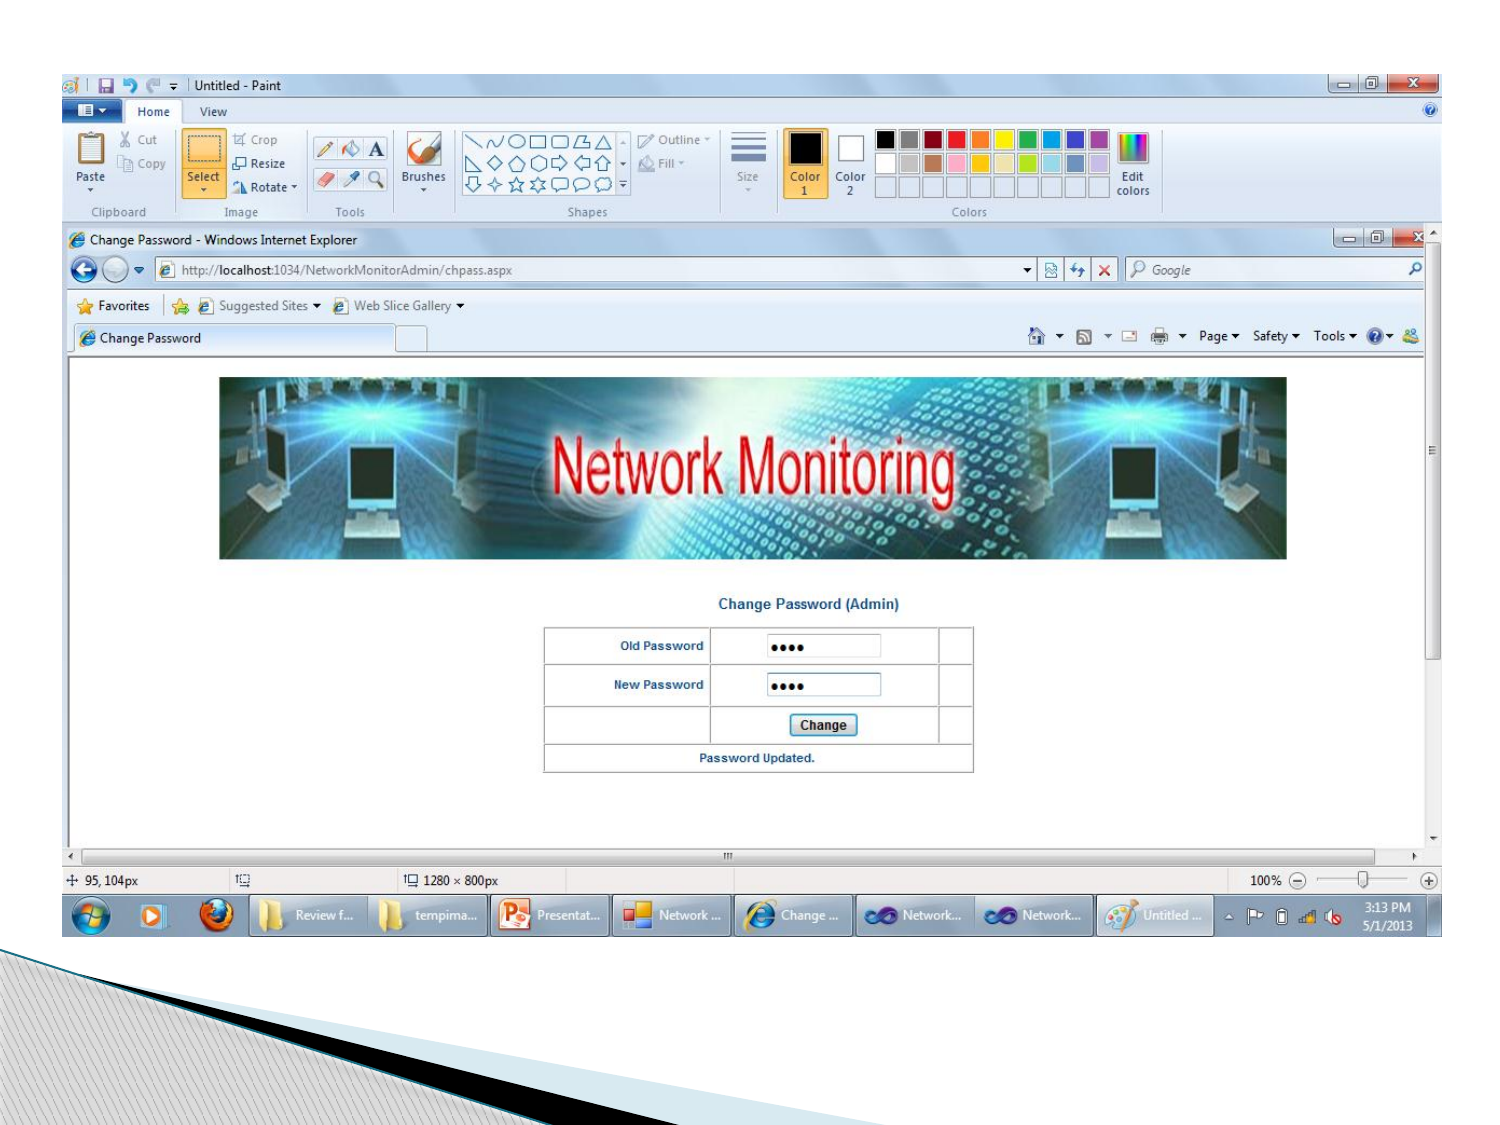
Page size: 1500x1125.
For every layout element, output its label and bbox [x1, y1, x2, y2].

picture [62, 74, 1443, 938]
